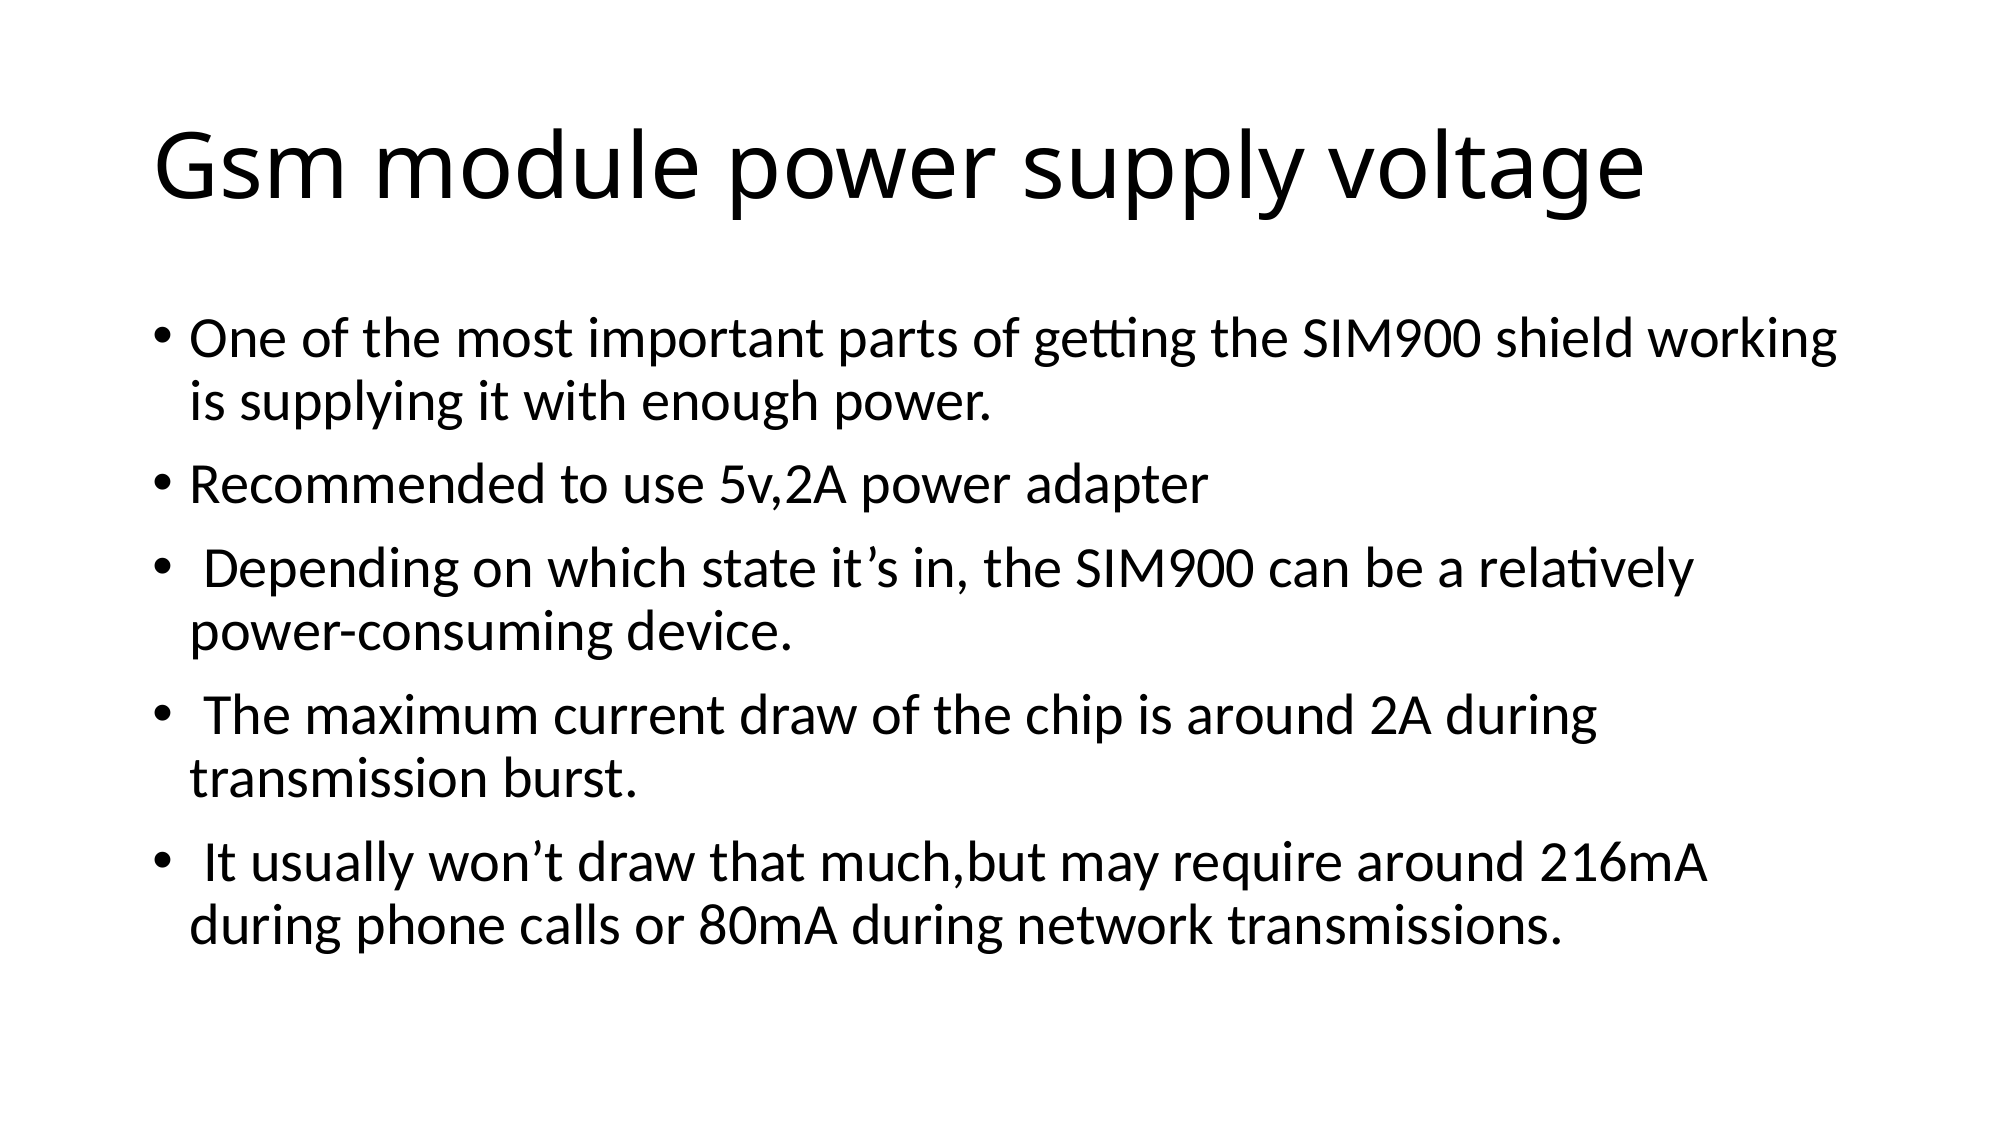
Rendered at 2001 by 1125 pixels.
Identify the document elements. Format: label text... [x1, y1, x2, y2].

title Gsm module power supply voltage [137, 59, 1863, 278]
list One of the most important parts of getting the SIM900 shield working is supplying it with enough power. Recommended to use 5v,2A power adapter Depending on which state it’s in, the SIM900 can be a relatively power-consuming device. The maximum current draw of the chip is around 2A during transmission burst. It usually won’t draw that much,but may require around 216mA during phone calls or 80mA during network transmissions. [137, 299, 1863, 1014]
